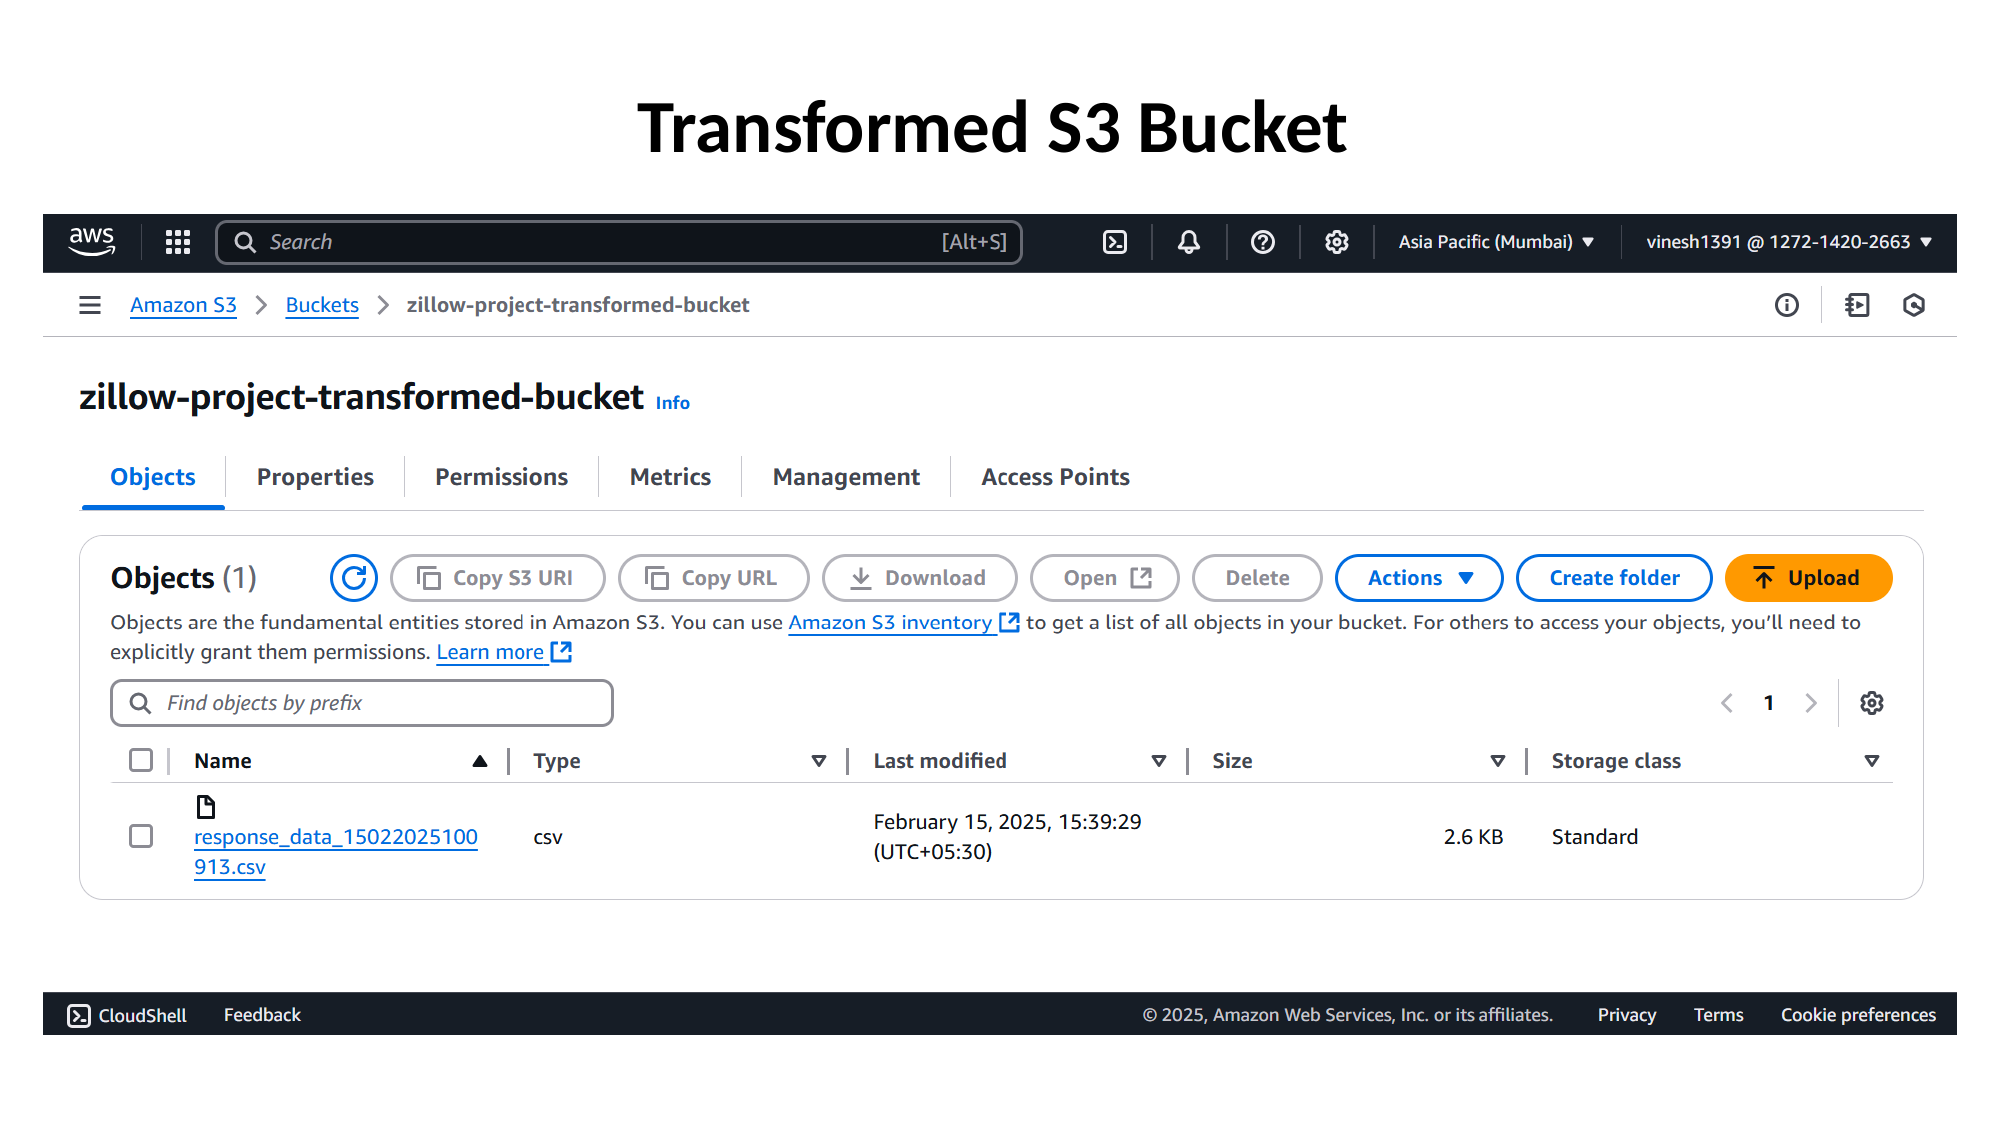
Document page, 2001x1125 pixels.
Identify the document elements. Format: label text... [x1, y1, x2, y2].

text_box Transformed S3 Bucket [622, 70, 1365, 175]
picture [43, 214, 1957, 1035]
